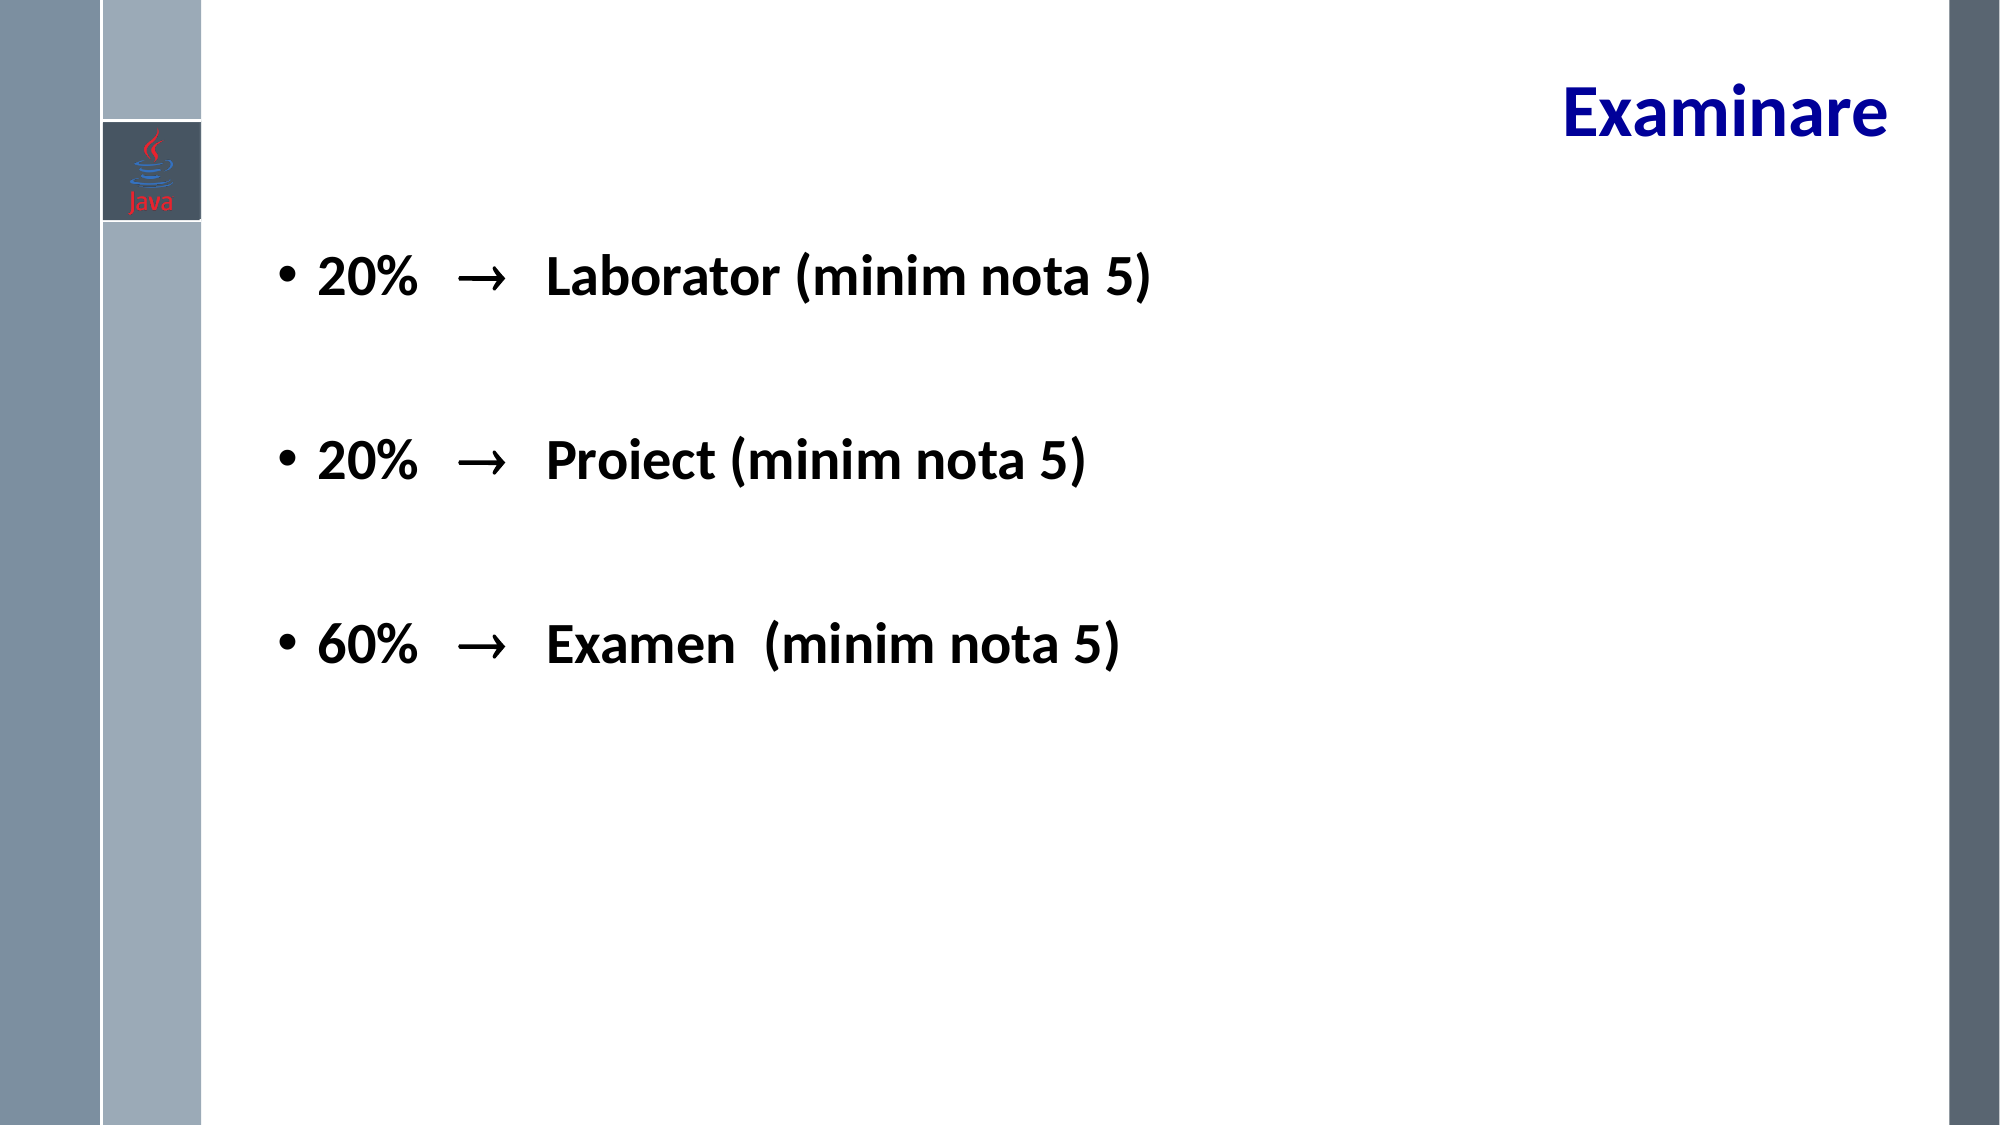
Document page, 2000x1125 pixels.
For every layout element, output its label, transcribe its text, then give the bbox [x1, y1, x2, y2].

title Examinare [299, 21, 1905, 161]
list 20%  Laborator (minim nota 5) 20%  Proiect (minim nota 5) 60%  Examen (minim nota 5) [262, 237, 1867, 775]
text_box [102, 122, 200, 221]
